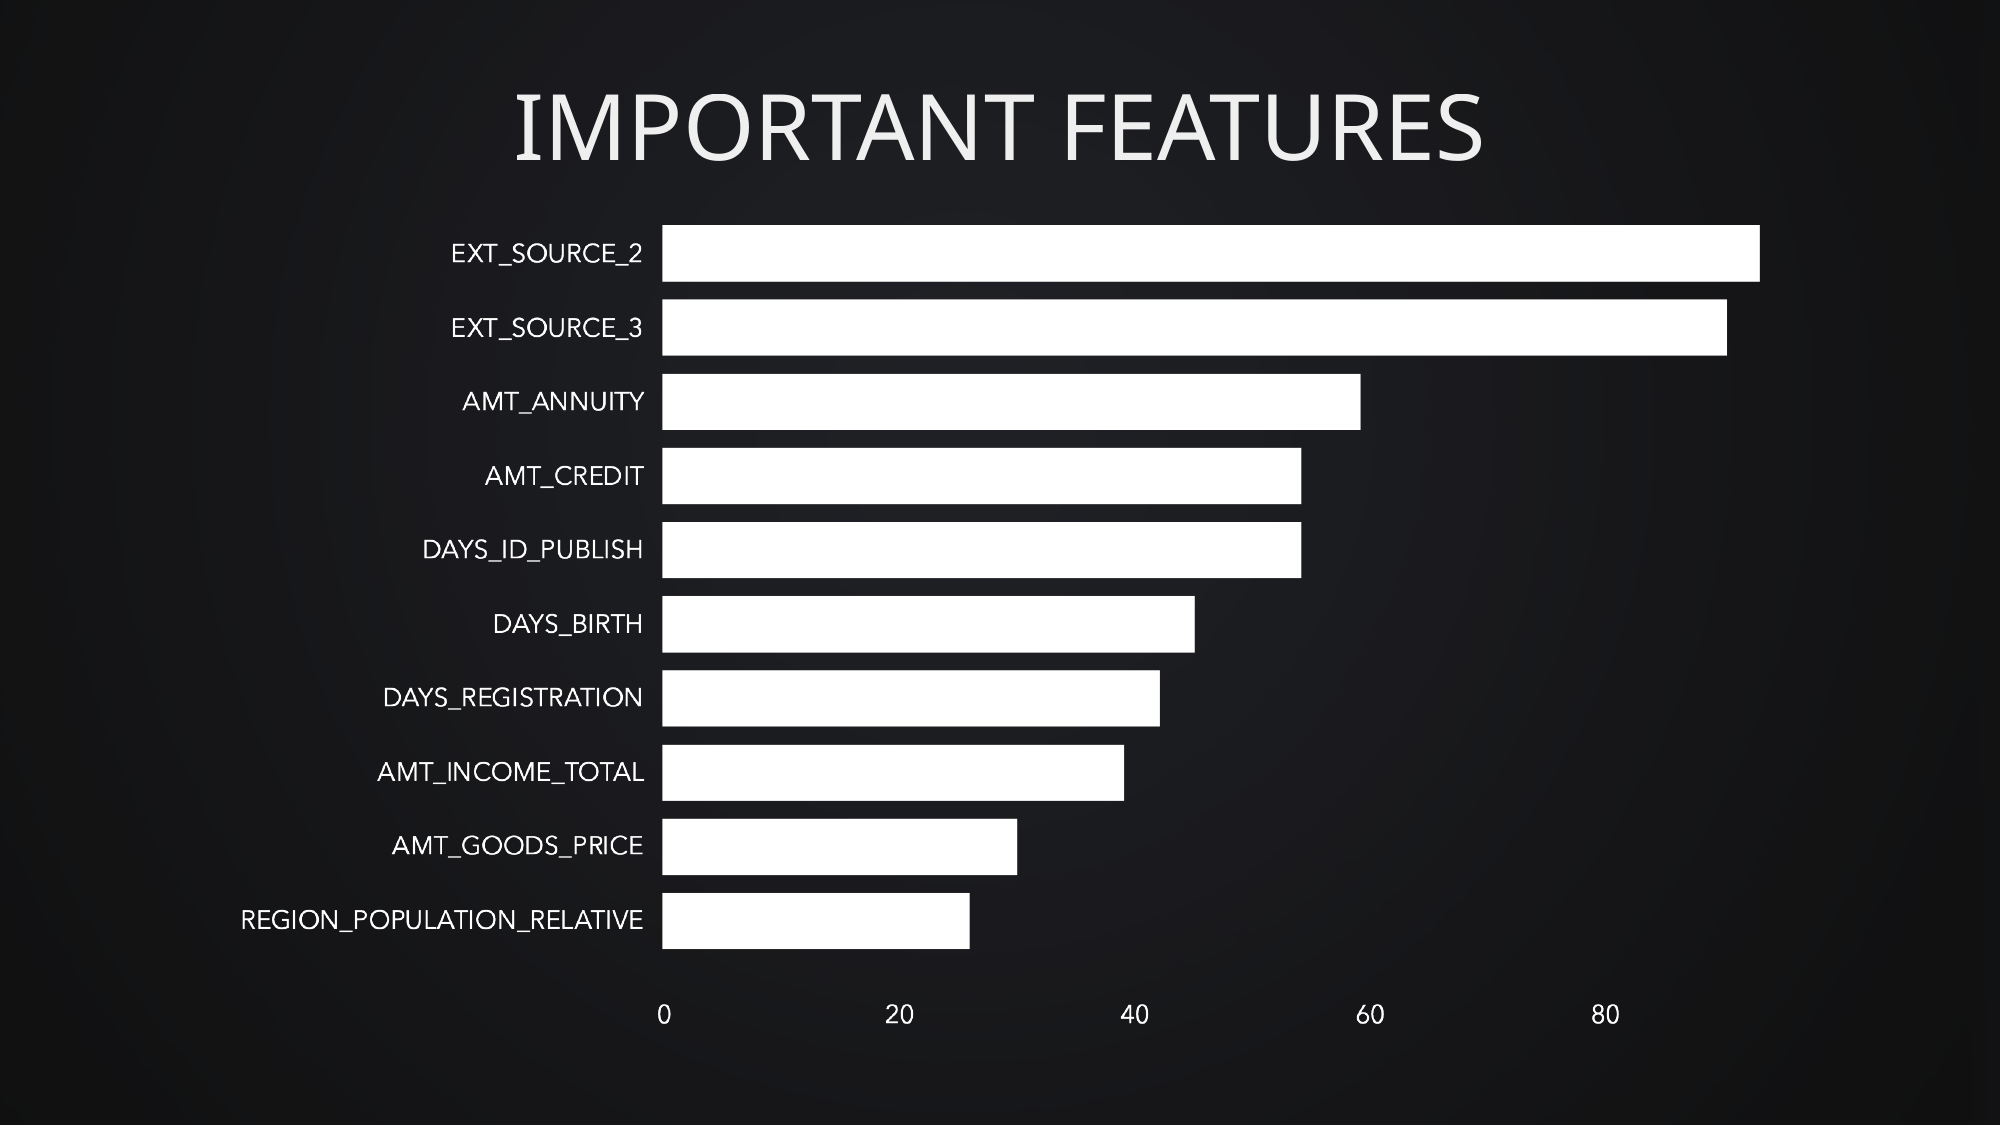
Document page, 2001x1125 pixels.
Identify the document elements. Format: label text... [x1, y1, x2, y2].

title IMPORTANT FEATURES [137, 71, 1863, 190]
picture [240, 225, 1760, 1034]
